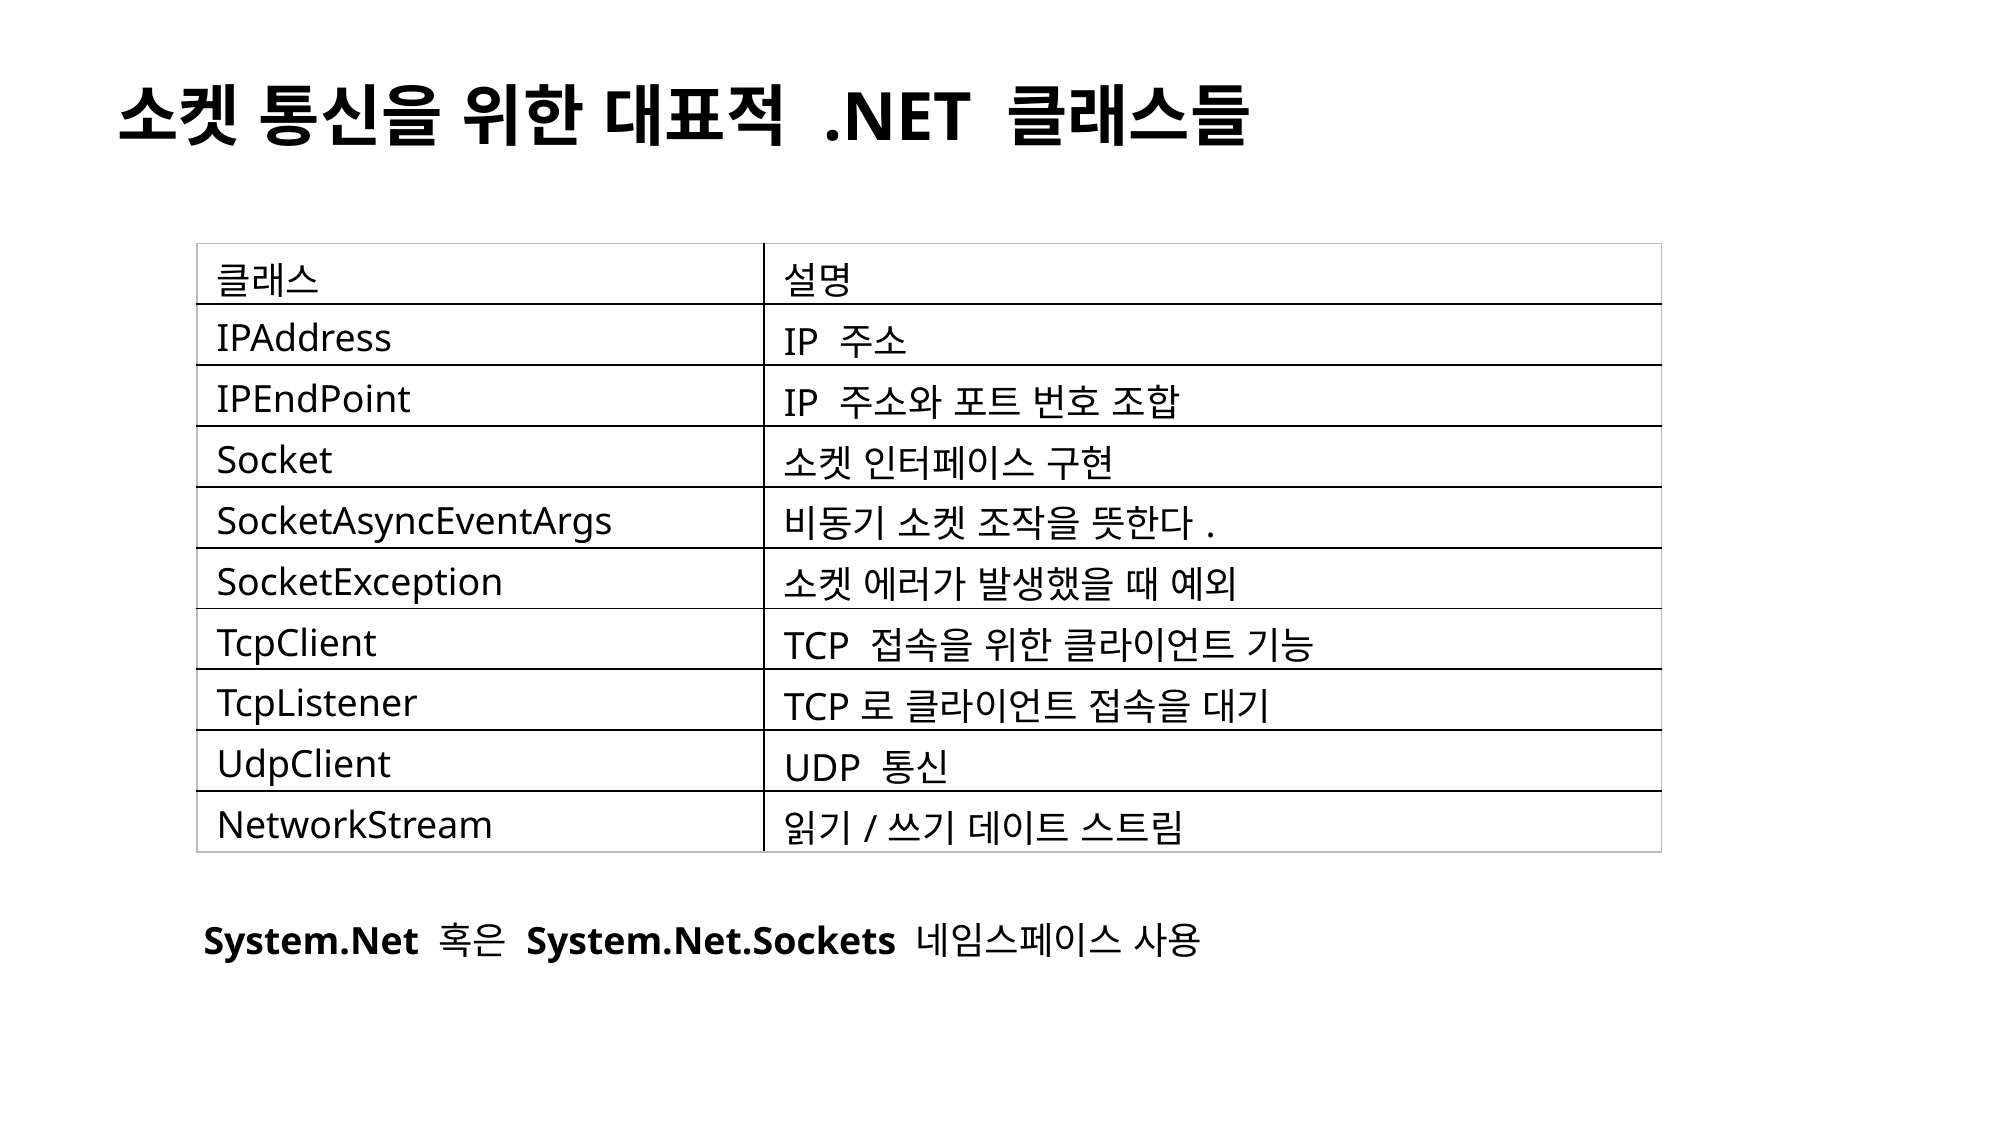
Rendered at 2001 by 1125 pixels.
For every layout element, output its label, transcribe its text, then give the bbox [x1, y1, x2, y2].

table_cell SocketException [198, 549, 763, 608]
table_cell IPEndPoint [198, 366, 763, 425]
table_cell IP 주소와 포트 번호 조합 [765, 366, 1661, 425]
table_header 설명 [765, 244, 1661, 303]
table_cell 소켓 인터페이스 구현 [765, 427, 1661, 486]
text_box 소켓 통신을 위한 대표적 .NET 클래스들 [102, 66, 1662, 162]
table_header 클래스 [198, 244, 763, 303]
table_cell UdpClient [198, 731, 763, 790]
table_cell TCP로 클라이언트 접속을 대기 [765, 670, 1661, 729]
table_cell UDP 통신 [765, 731, 1661, 790]
table_cell 읽기/쓰기 데이트 스트림 [765, 792, 1661, 851]
table_cell Socket [198, 427, 763, 486]
table_cell TcpListener [198, 670, 763, 729]
table_cell 소켓 에러가 발생했을 때 예외 [765, 549, 1661, 608]
table_cell TCP 접속을 위한 클라이언트 기능 [765, 609, 1661, 668]
text_box System.Net 혹은 System.Net.Sockets 네임스페이스 사용 [188, 910, 1575, 970]
table_cell TcpClient [198, 609, 763, 668]
table_cell IP 주소 [765, 305, 1661, 364]
table_cell 비동기 소켓 조작을 뜻한다. [765, 488, 1661, 547]
table_cell NetworkStream [198, 792, 763, 851]
table_cell SocketAsyncEventArgs [198, 488, 763, 547]
table_cell IPAddress [198, 305, 763, 364]
